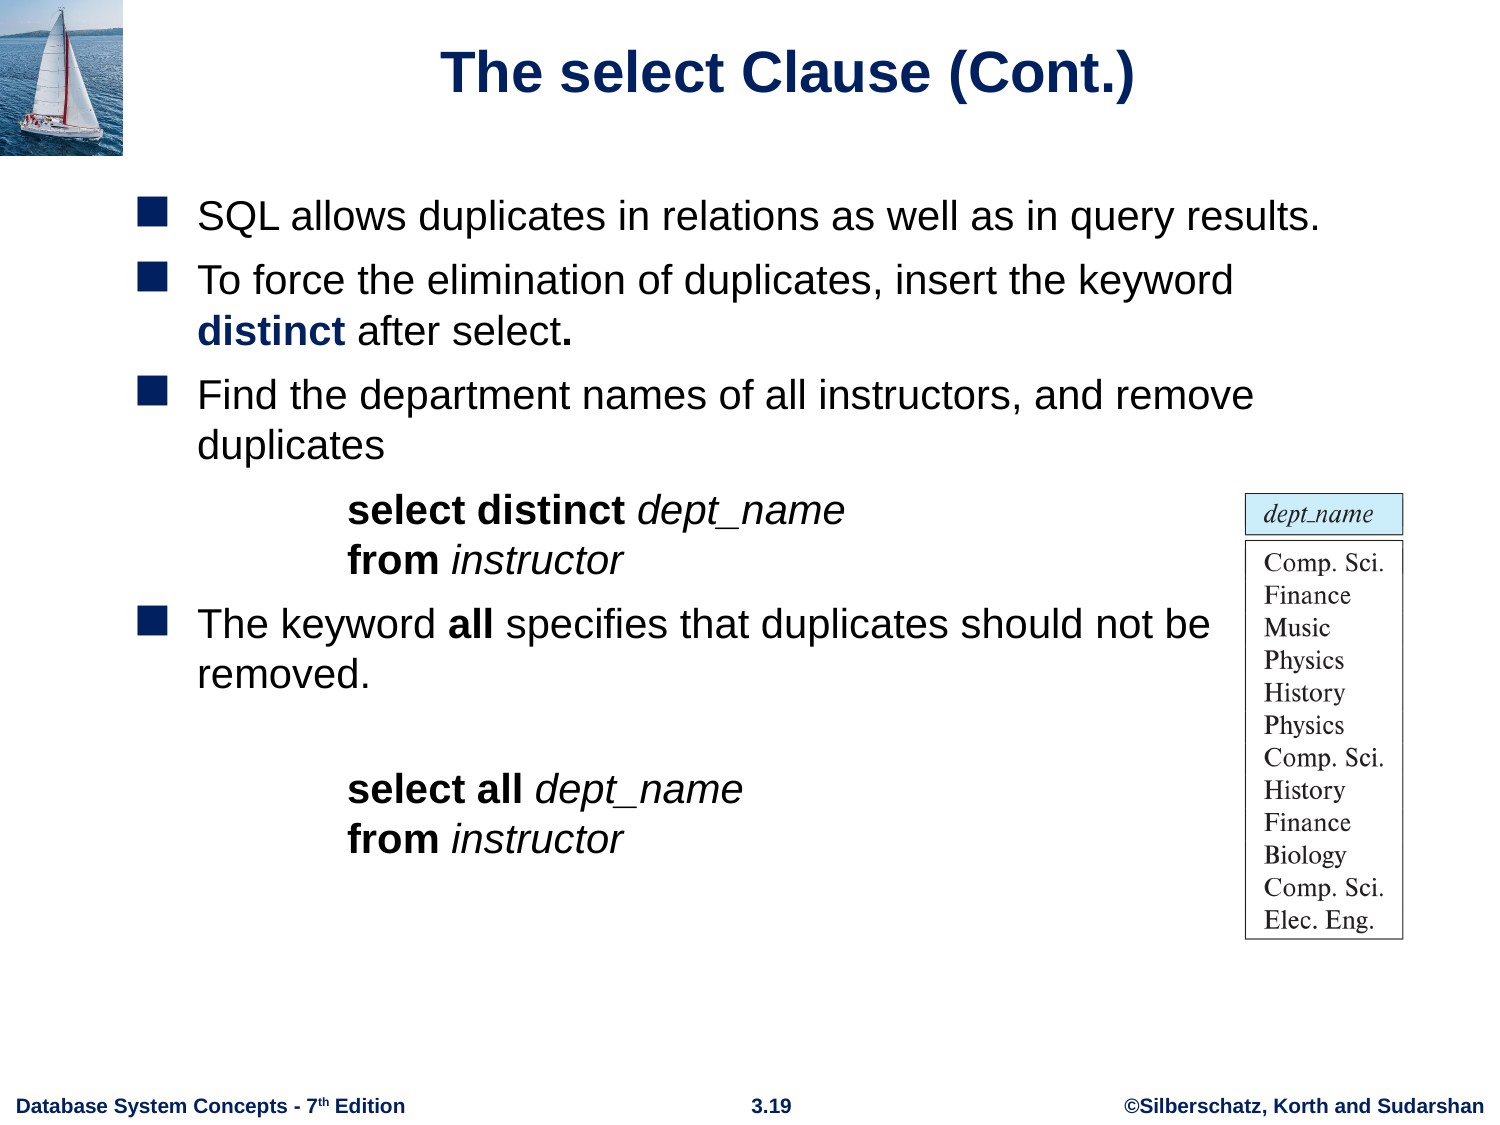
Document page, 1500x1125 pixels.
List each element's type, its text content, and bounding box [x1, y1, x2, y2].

list SQL allows duplicates in relations as well as in query results. To force the elimination of duplicates, insert the keyword distinct after select. Find the department names of all instructors, and remove duplicates select distinct dept_name from instructor The keyword all specifies that duplicates should not be removed. select all dept_name from instructor [126, 181, 1371, 982]
title The select Clause (Cont.) [125, 18, 1452, 120]
picture [1229, 483, 1418, 952]
picture [0, 0, 123, 156]
